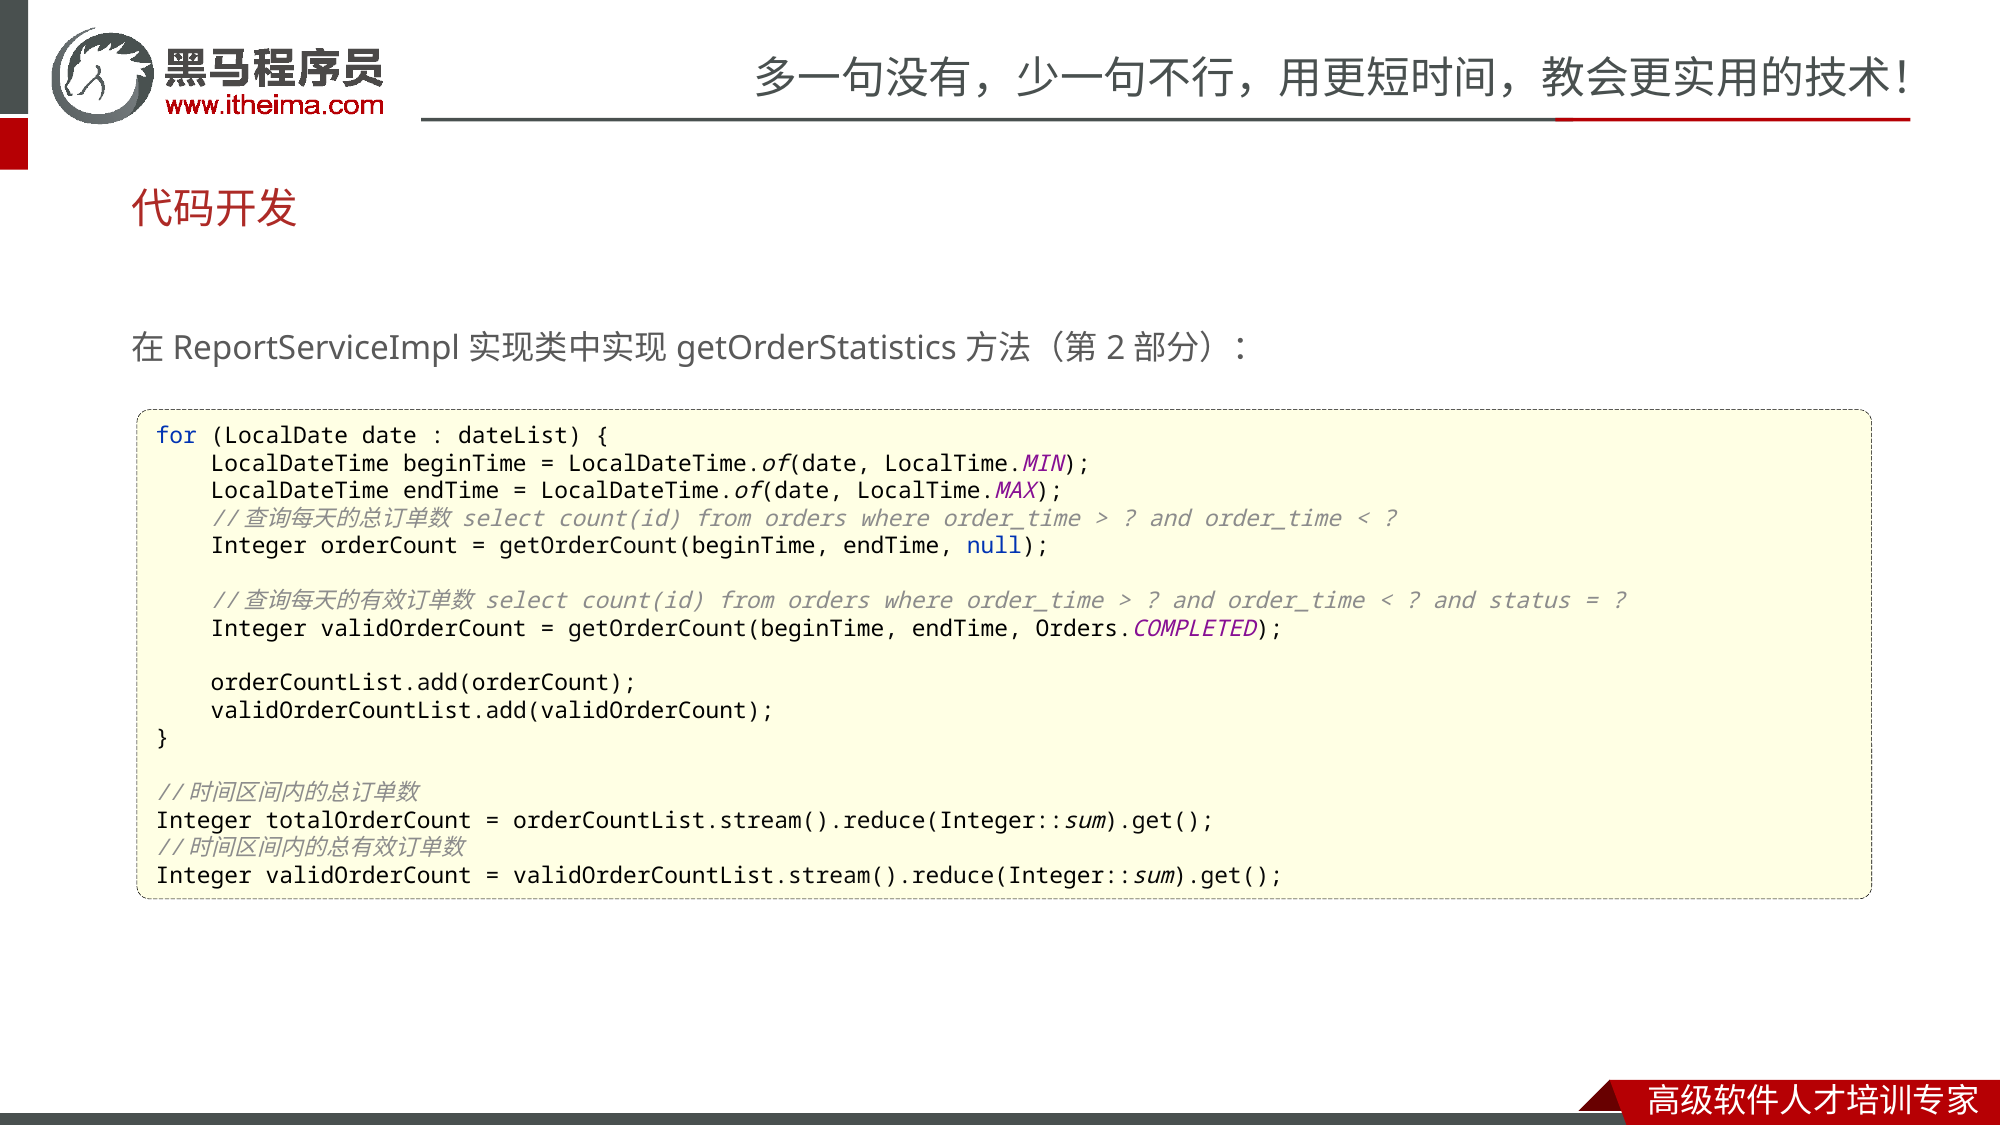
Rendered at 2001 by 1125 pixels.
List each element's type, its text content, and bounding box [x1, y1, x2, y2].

title 代码开发 [116, 164, 1872, 250]
text_box 在ReportServiceImpl实现类中实现getOrderStatistics方法（第2部分）： [116, 278, 1540, 374]
picture [50, 26, 384, 125]
text_box for (LocalDate date : dateList) { LocalDateTime beginTime = LocalDateTime.of(date, LocalTime.MIN); LocalDateTime endTime = LocalDateTime.of(date, LocalTime.MAX); //查询每天的总订单数 select count(id) from orders where order_time > ? and order_time < ? Integer orderCount = getOrderCount(beginTime, endTime, null); //查询每天的有效订单数 select count(id) from orders where order_time > ? and order_time < ? and status = ? Integer validOrderCount = getOrderCount(beginTime, endTime, Orders.COMPLETED); orderCountList.add(orderCount); validOrderCountList.add(validOrderCount); } //时间区间内的总订单数 Integer totalOrderCount = orderCountList.stream().reduce(Integer::sum).get(); //时间区间内的总有效订单数 Integer validOrderCount = validOrderCountList.stream().reduce(Integer::sum).get(); [136, 409, 1872, 899]
